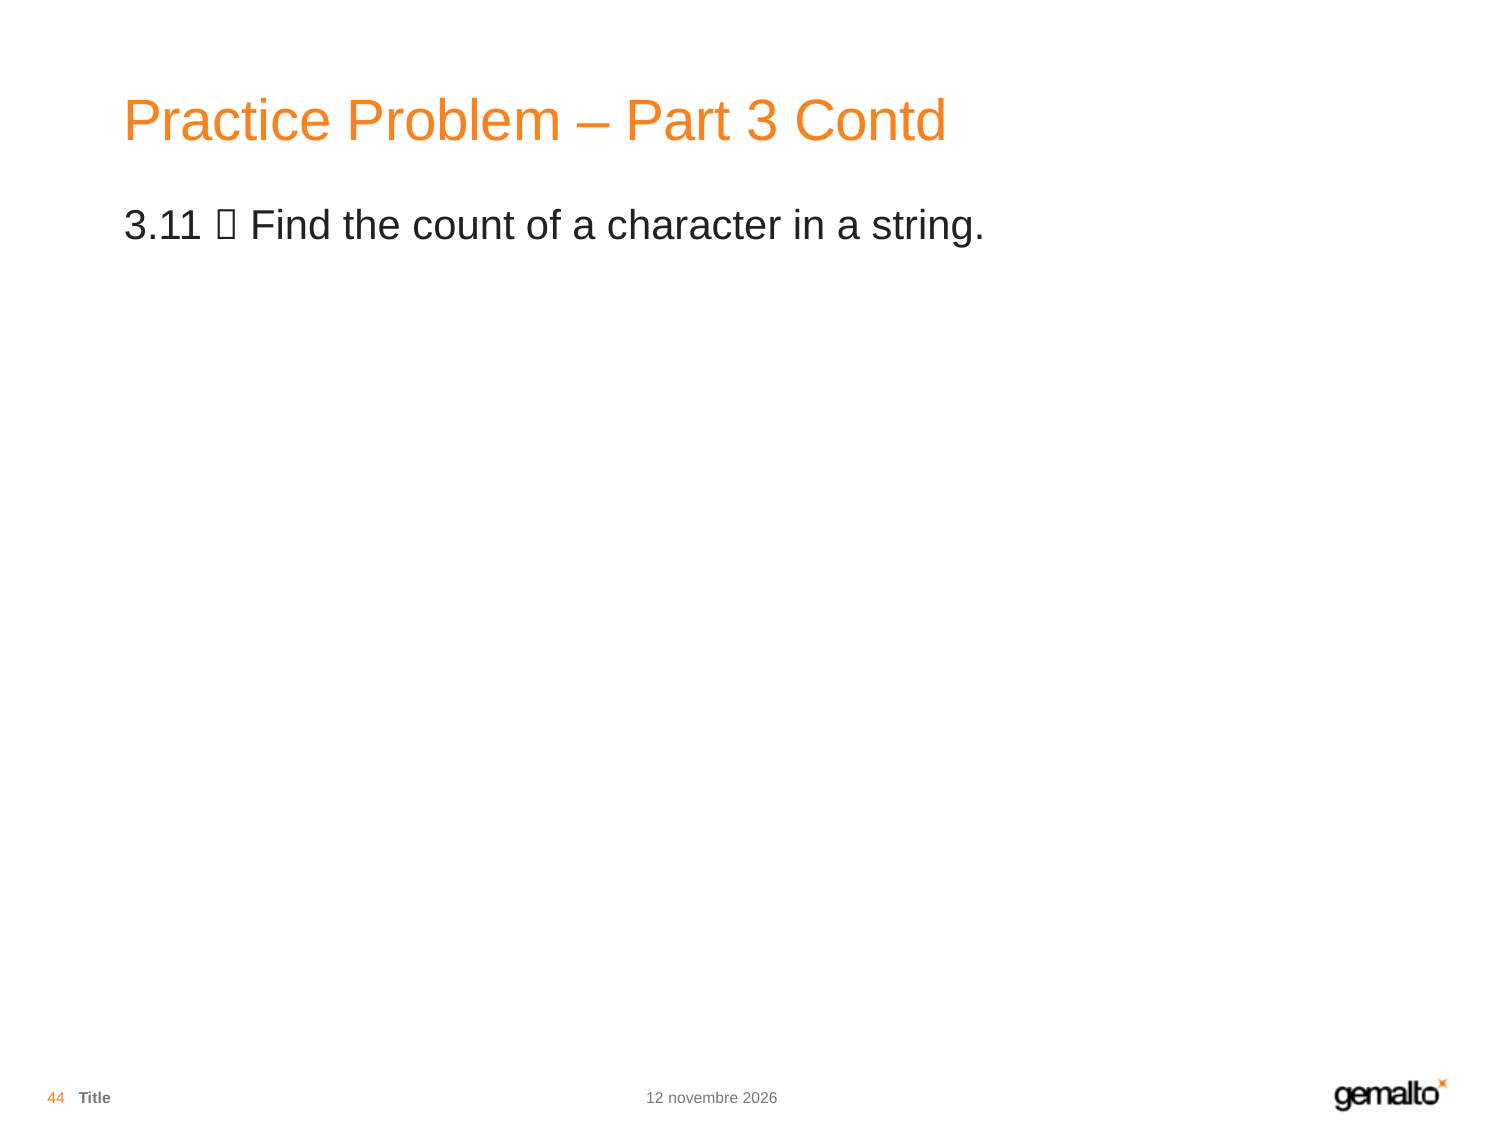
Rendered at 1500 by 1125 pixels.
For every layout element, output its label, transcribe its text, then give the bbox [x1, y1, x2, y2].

title Practice Problem – Part 3 Contd [123, 72, 1367, 152]
footer Title [89, 1082, 640, 1113]
list 3.11  Find the count of a character in a string. [123, 198, 1377, 963]
slide_number 44 [47, 1082, 89, 1113]
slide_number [640, 1082, 991, 1113]
picture [1329, 1074, 1453, 1121]
